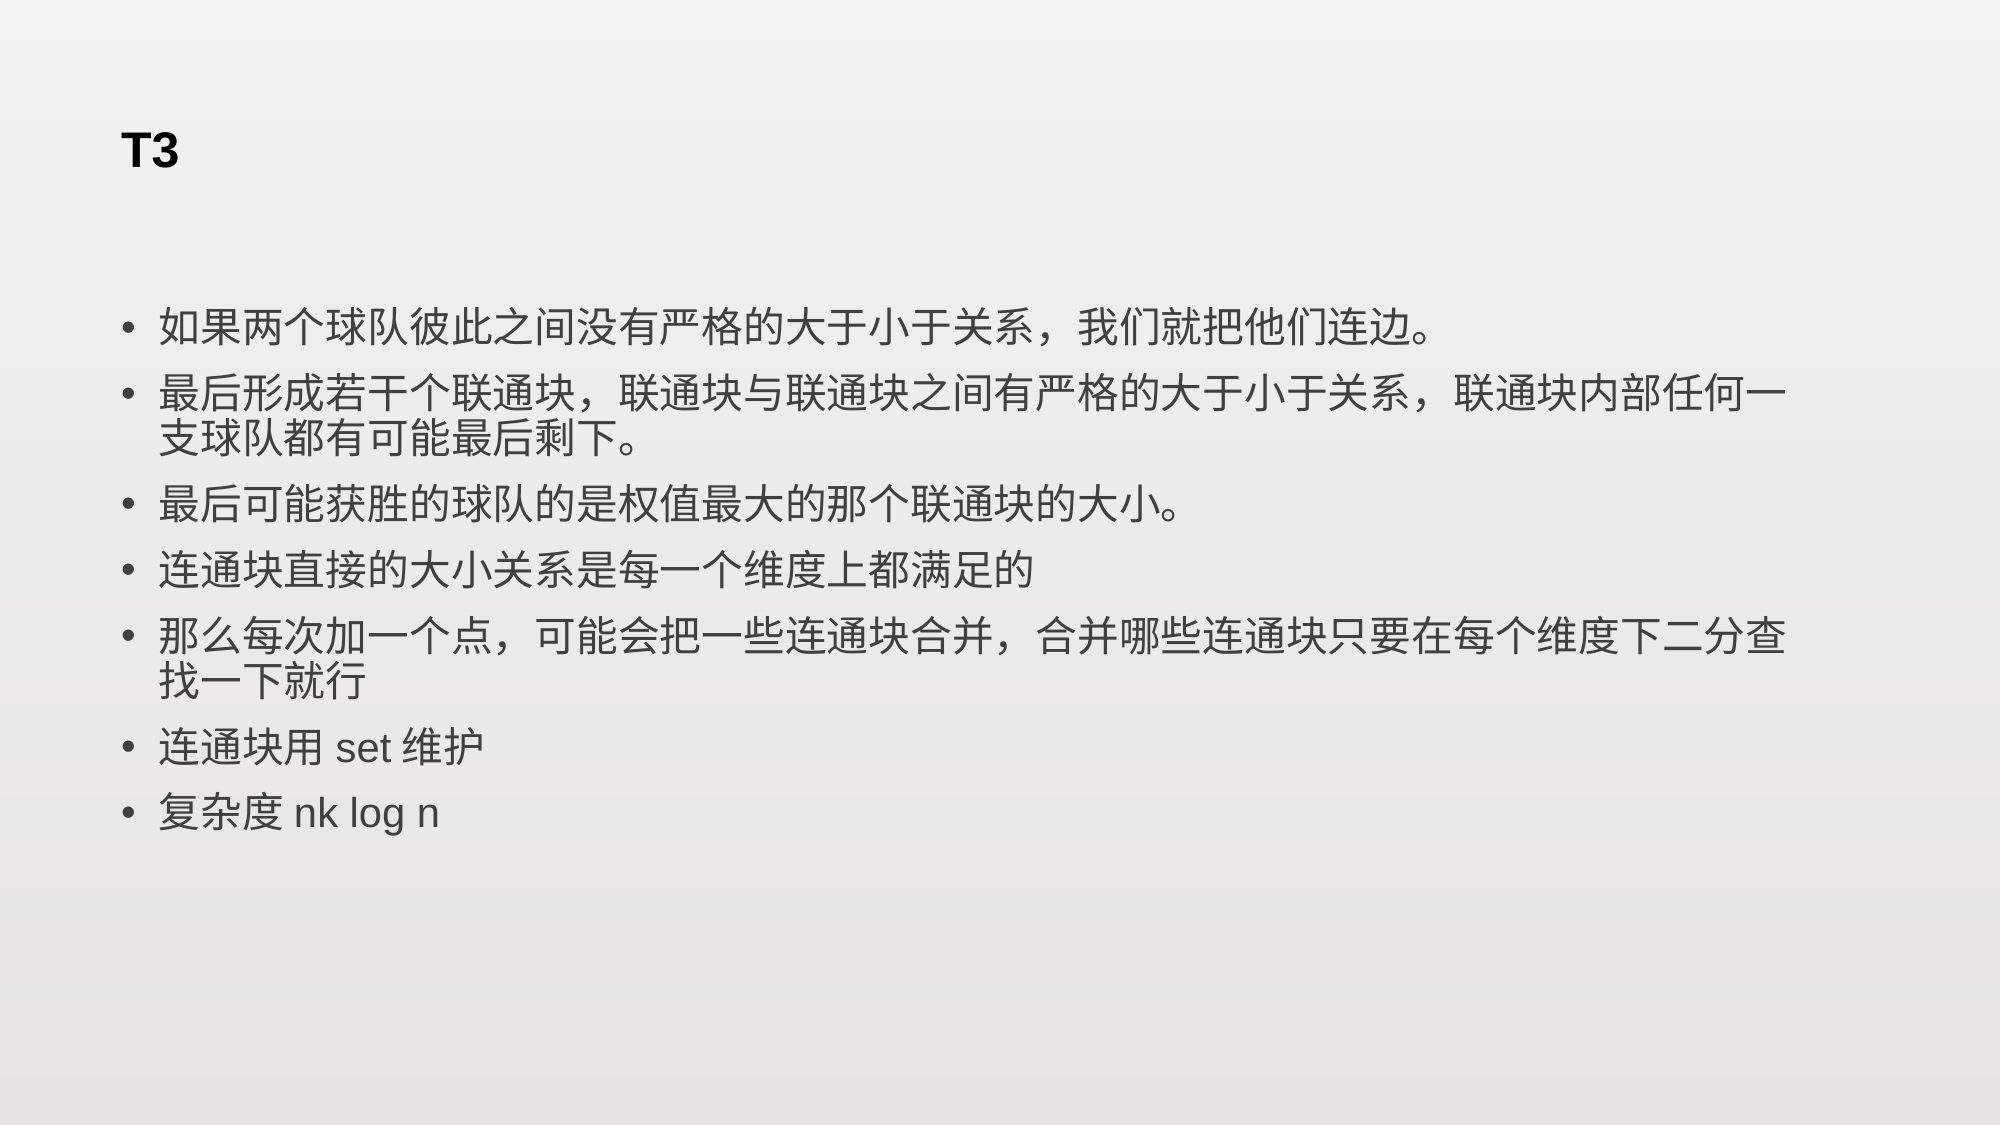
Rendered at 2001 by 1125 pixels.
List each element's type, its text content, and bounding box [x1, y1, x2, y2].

list 如果两个球队彼此之间没有严格的大于小于关系，我们就把他们连边。 最后形成若干个联通块，联通块与联通块之间有严格的大于小于关系，联通块内部任何一支球队都有可能最后剩下。 最后可能获胜的球队的是权值最大的那个联通块的大小。 连通块直接的大小关系是每一个维度上都满足的 那么每次加一个点，可能会把一些连通块合并，合并哪些连通块只要在每个维度下二分查找一下就行 连通块用set维护 复杂度nk log n [106, 299, 1832, 1100]
title T3 [106, 42, 1832, 260]
